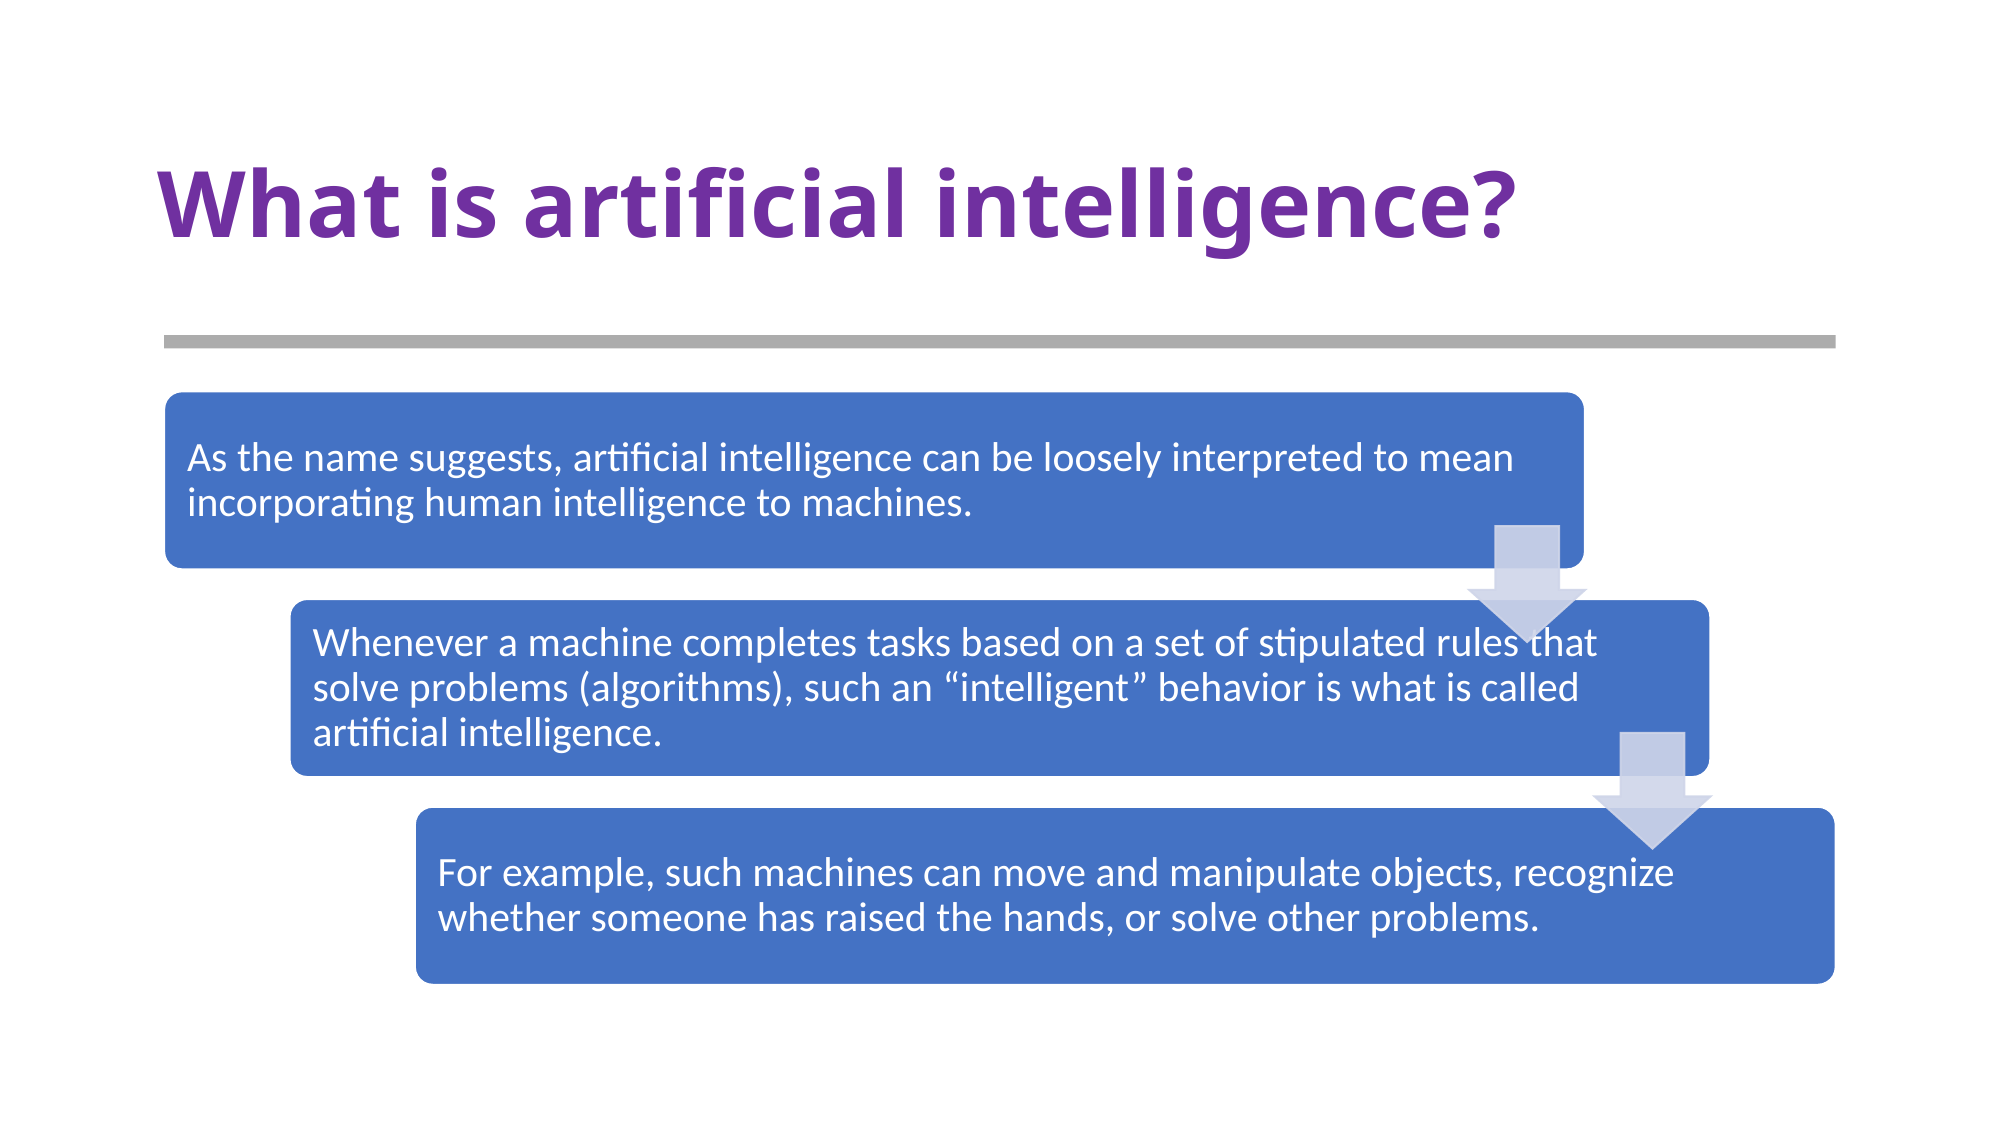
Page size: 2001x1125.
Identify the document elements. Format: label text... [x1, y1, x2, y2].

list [164, 391, 1836, 985]
title What is artificial intelligence? [142, 99, 1858, 317]
text_box [163, 334, 1837, 349]
